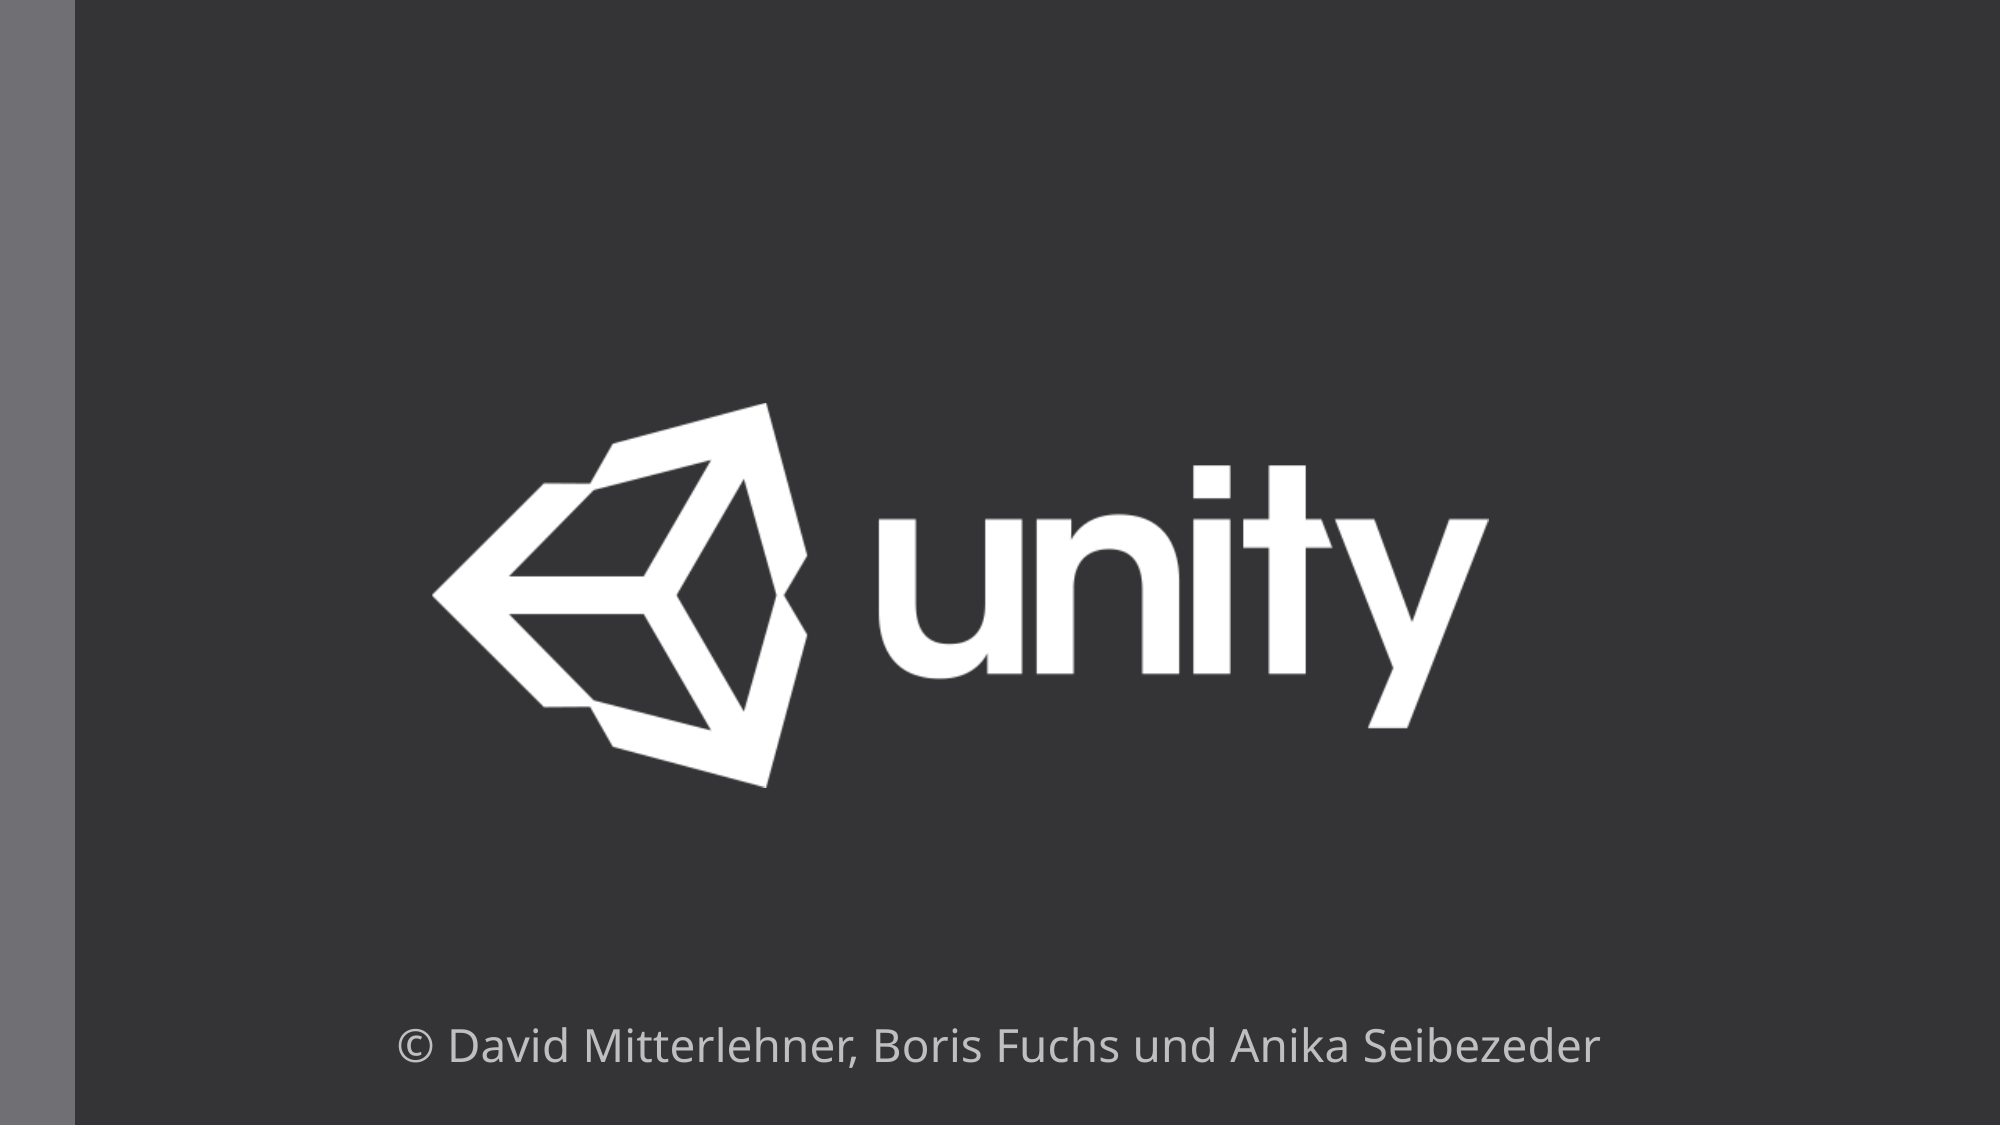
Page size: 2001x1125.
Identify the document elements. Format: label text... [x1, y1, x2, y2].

picture [431, 402, 1489, 788]
subtitle © David Mitterlehner, Boris Fuchs und Anika Seibezeder [227, 1013, 1773, 1099]
